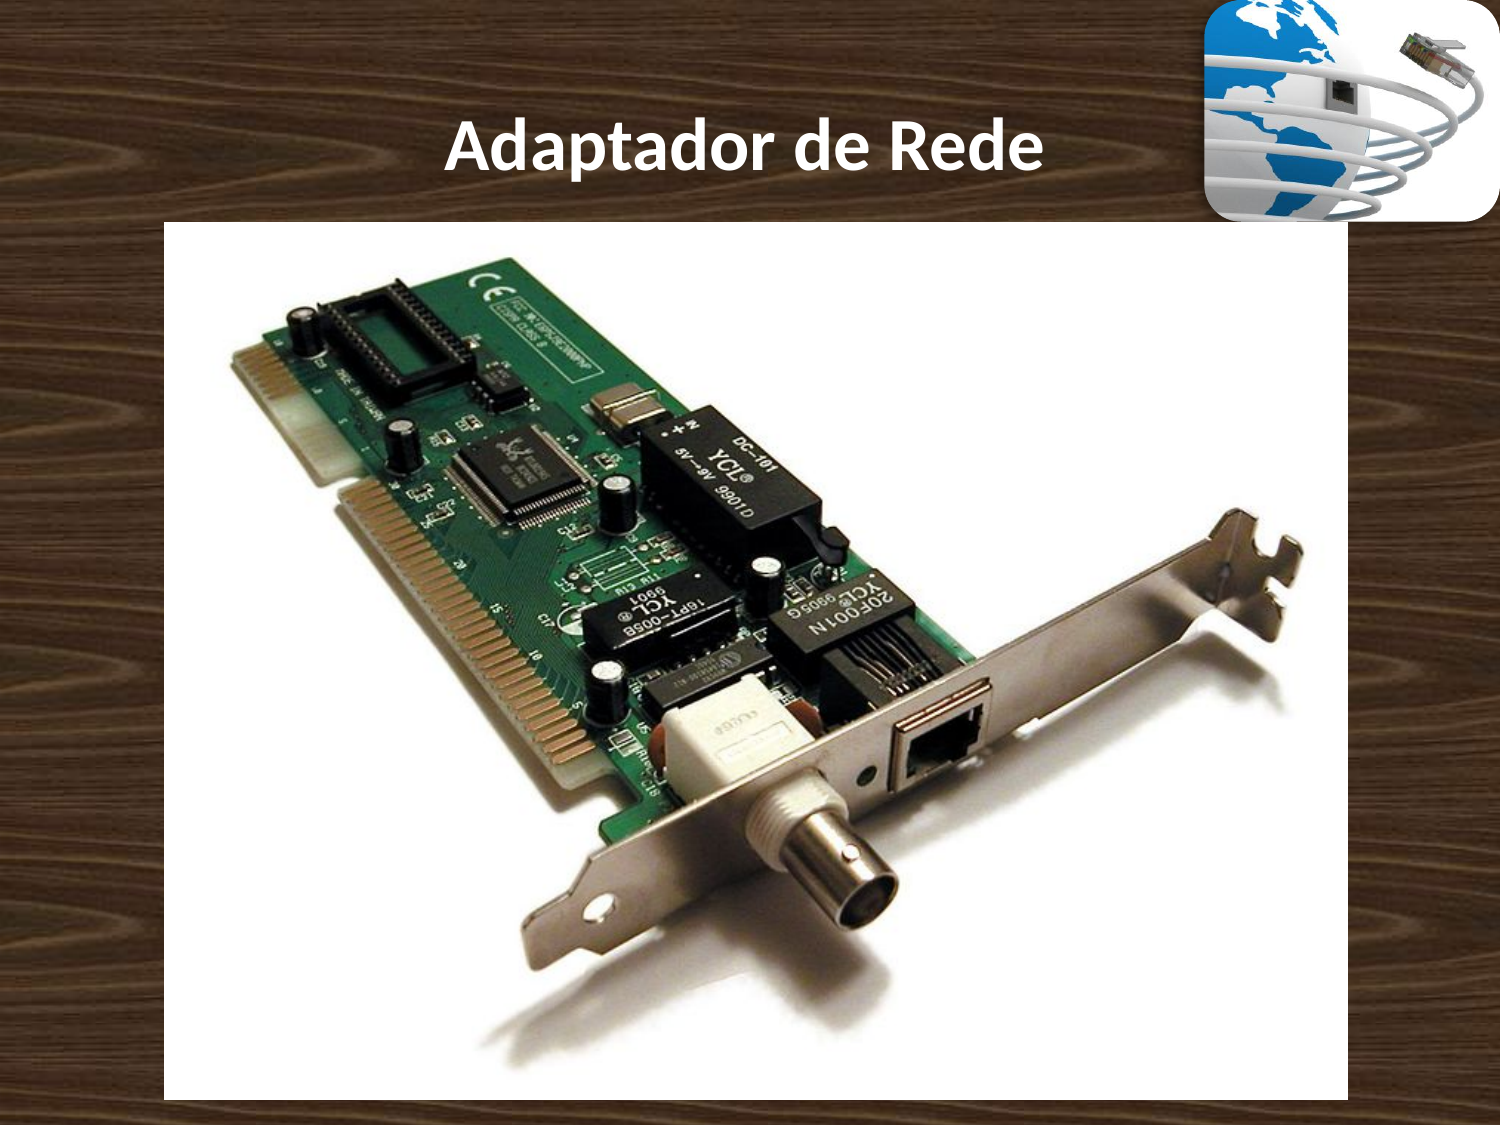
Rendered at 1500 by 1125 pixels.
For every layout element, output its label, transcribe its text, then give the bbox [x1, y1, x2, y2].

picture [0, 0, 1500, 1125]
title Adaptador de Rede [70, 46, 1197, 235]
